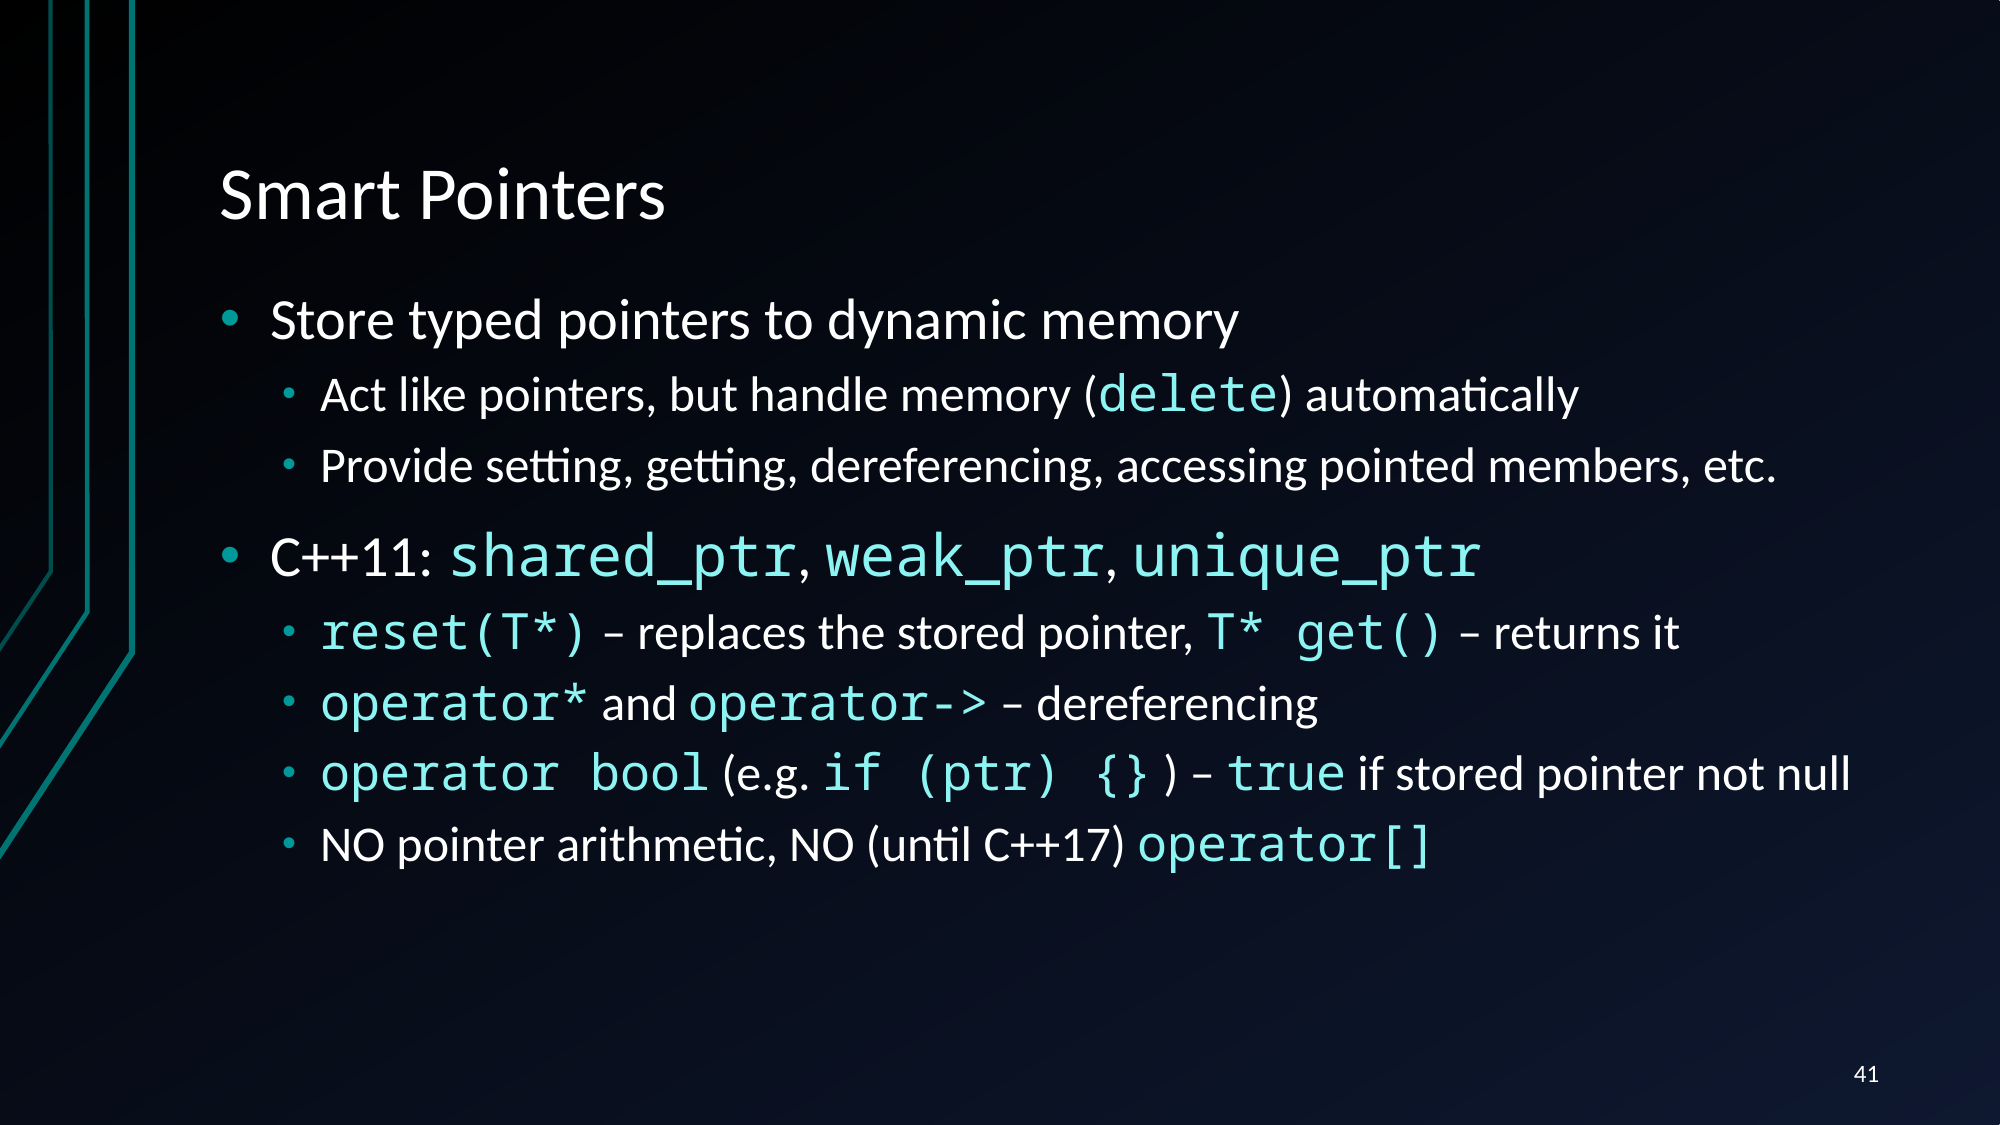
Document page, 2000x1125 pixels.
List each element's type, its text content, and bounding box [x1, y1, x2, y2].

title Smart Pointers [199, 45, 1900, 246]
slide_number 41 [1732, 1042, 1900, 1103]
list Store typed pointers to dynamic memory Act like pointers, but handle memory (delete) automatically Provide setting, getting, dereferencing, accessing pointed members, etc. C++11: shared_ptr, weak_ptr, unique_ptr reset(T*) – replaces the stored pointer, T* get() – returns it operator* and operator-> – dereferencing operator bool (e.g. if (ptr) {} ) – true if stored pointer not null NO pointer arithmetic, NO (until C++17) operator[] [199, 279, 1900, 1012]
